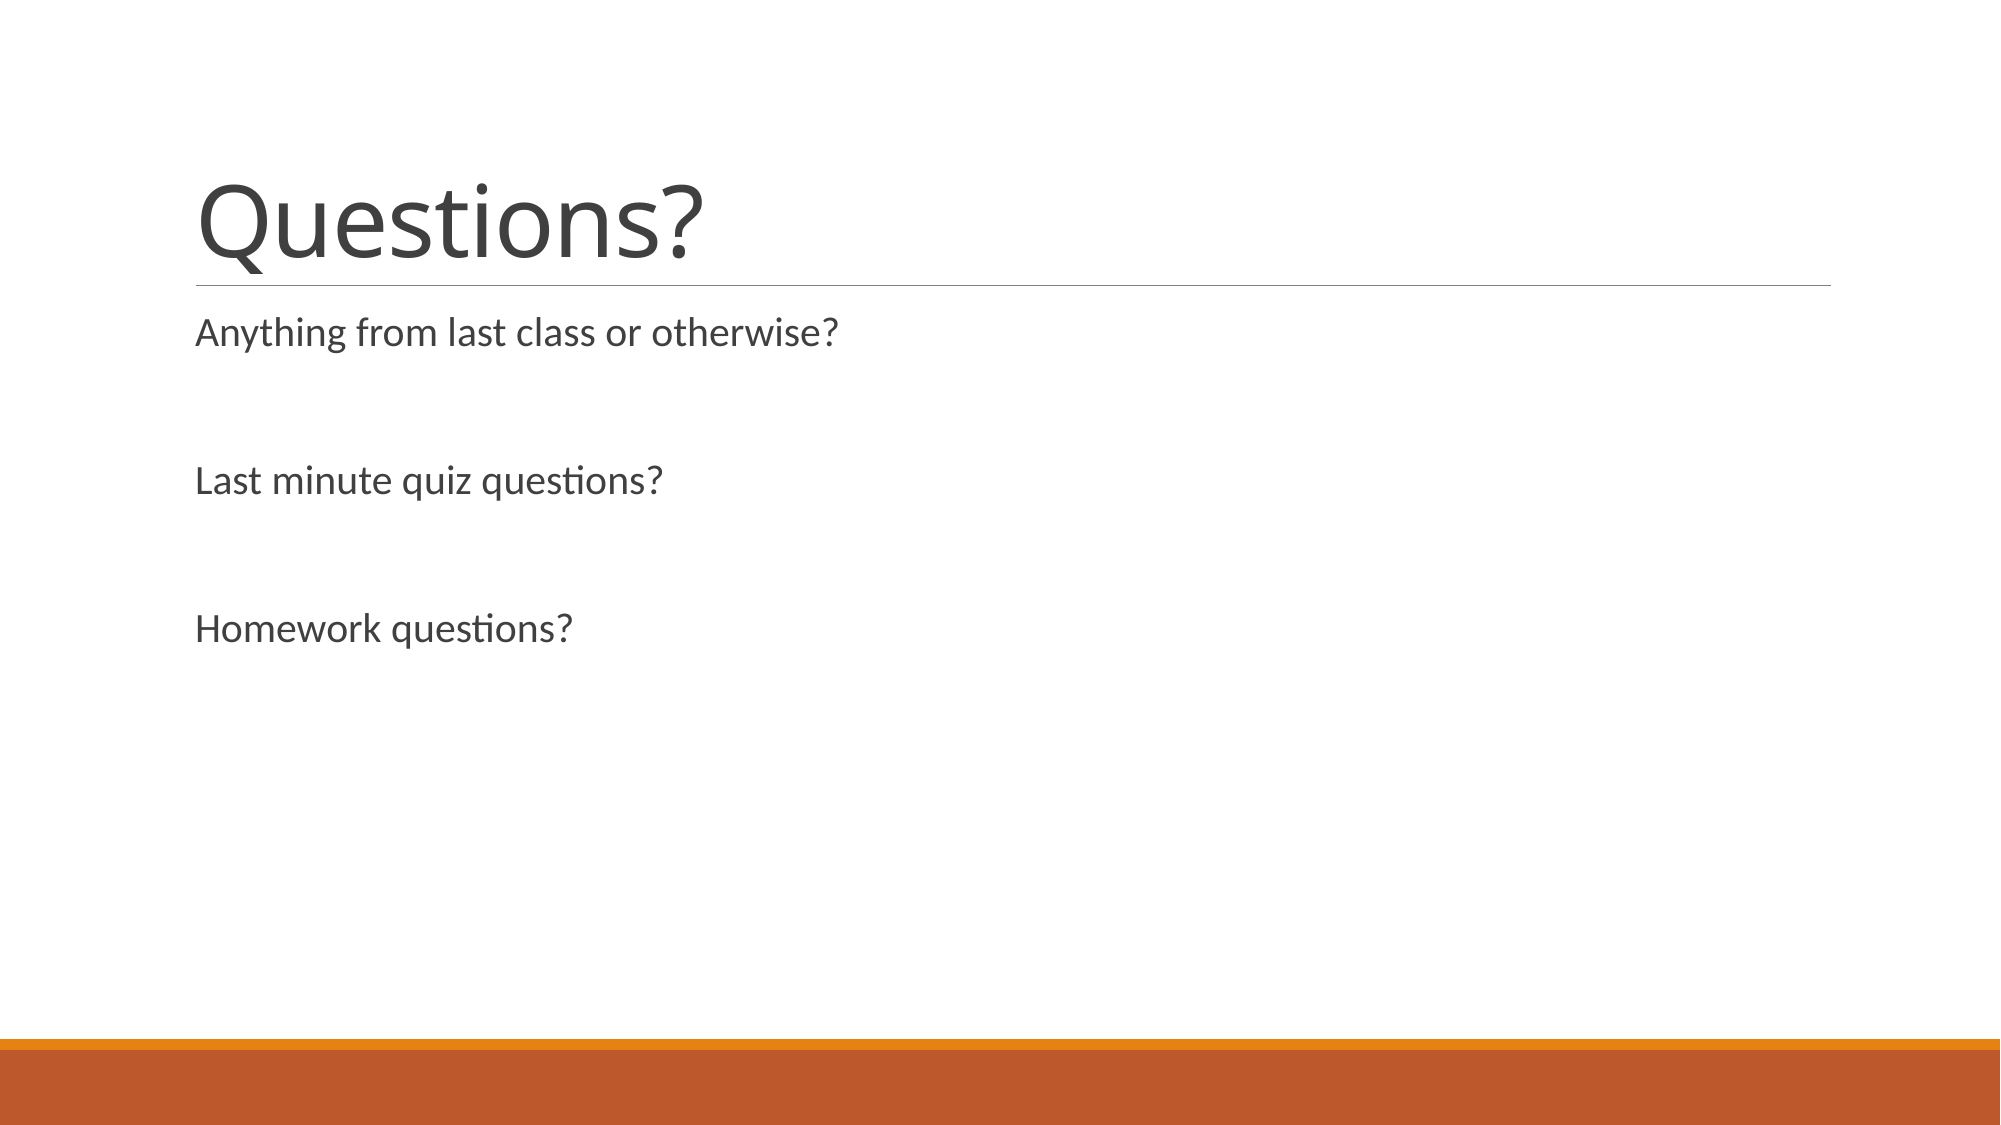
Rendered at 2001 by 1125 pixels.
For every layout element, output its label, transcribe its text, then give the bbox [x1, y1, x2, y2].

title Questions? [180, 47, 1830, 285]
list Anything from last class or otherwise? Last minute quiz questions? Homework questions? [180, 302, 1830, 963]
